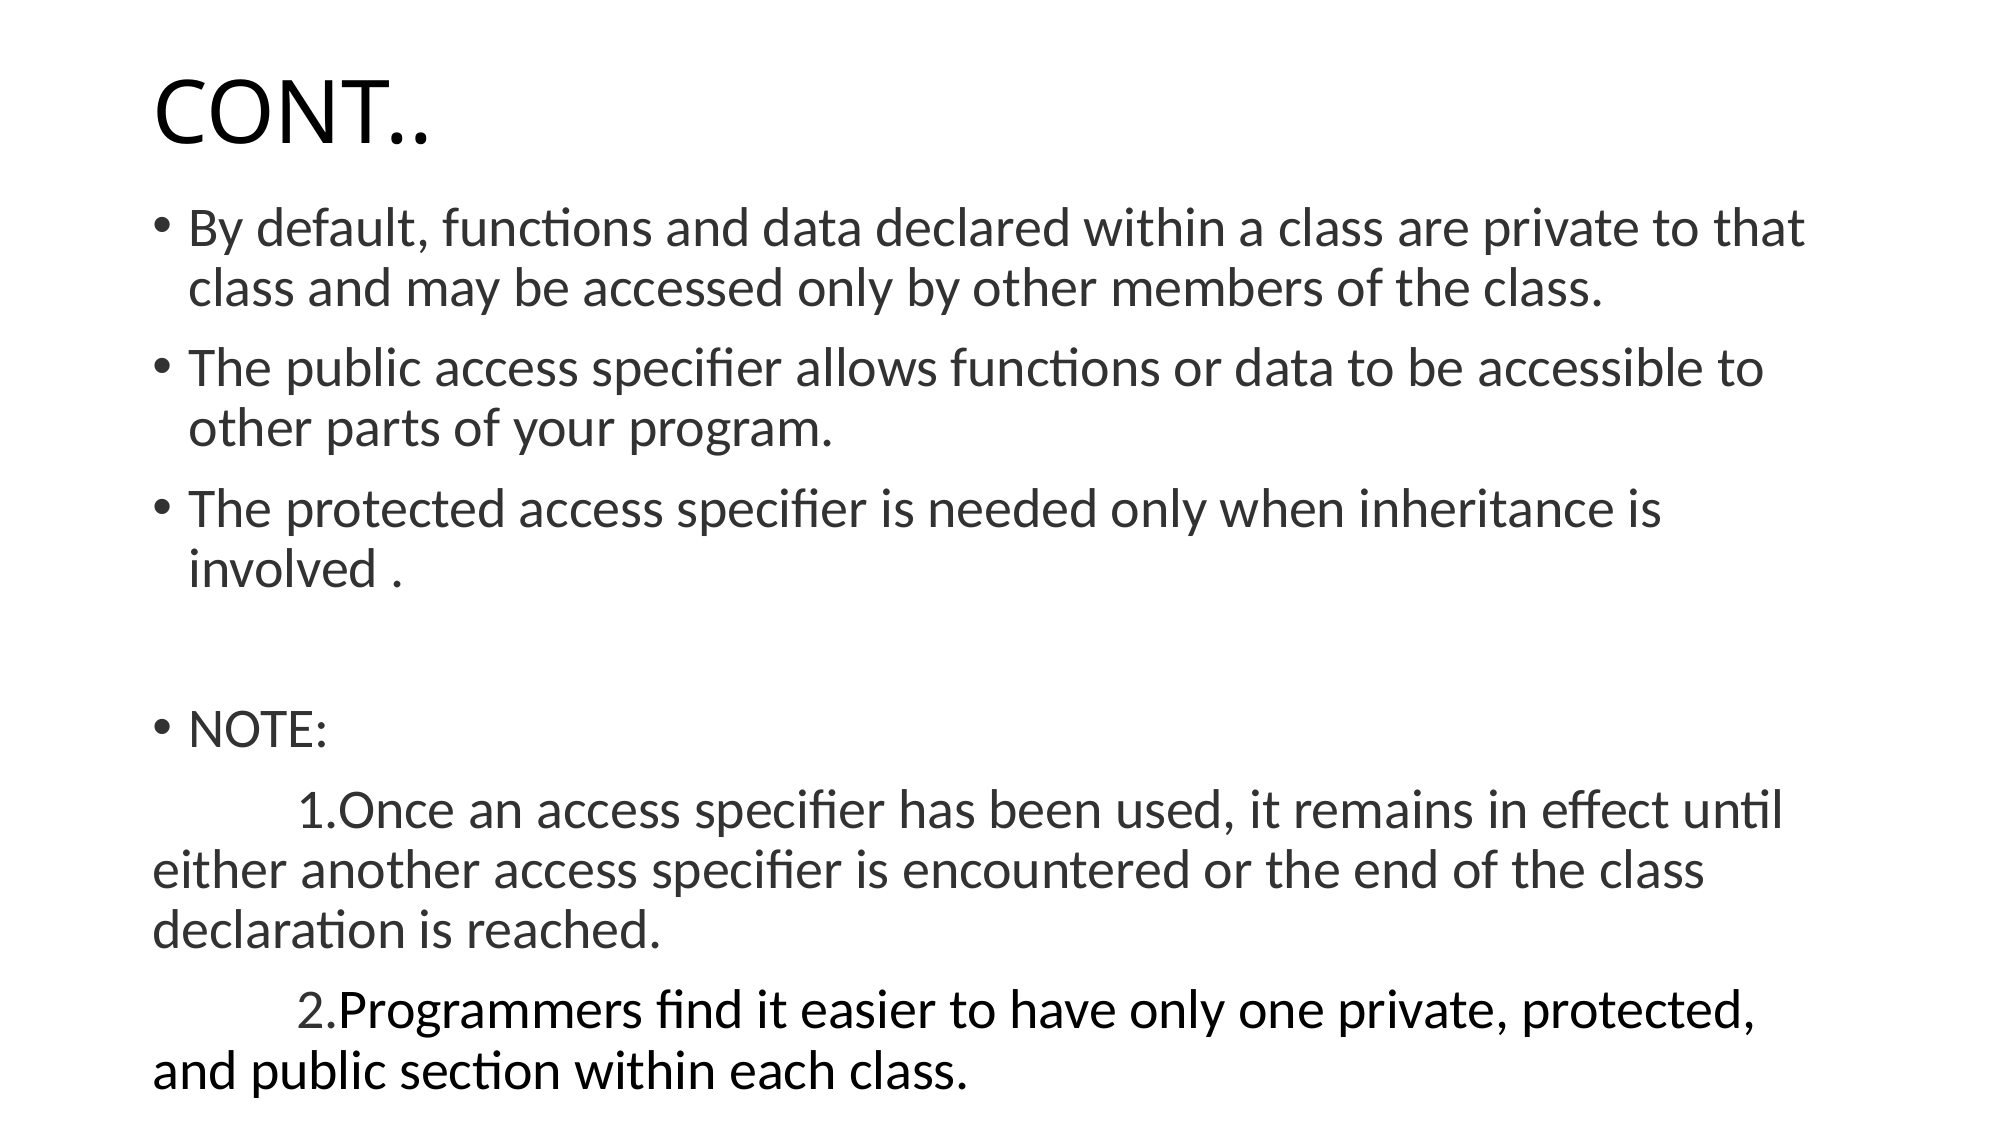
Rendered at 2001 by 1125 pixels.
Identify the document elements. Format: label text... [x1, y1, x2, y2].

title CONT.. [137, 59, 1863, 171]
list By default, functions and data declared within a class are private to that class and may be accessed only by other members of the class. The public access specifier allows functions or data to be accessible to other parts of your program. The protected access specifier is needed only when inheritance is involved . NOTE: 1.Once an access specifier has been used, it remains in effect until either another access specifier is encountered or the end of the class declaration is reached. 2.Programmers find it easier to have only one private, protected, and public section within each class. [137, 190, 1863, 1114]
